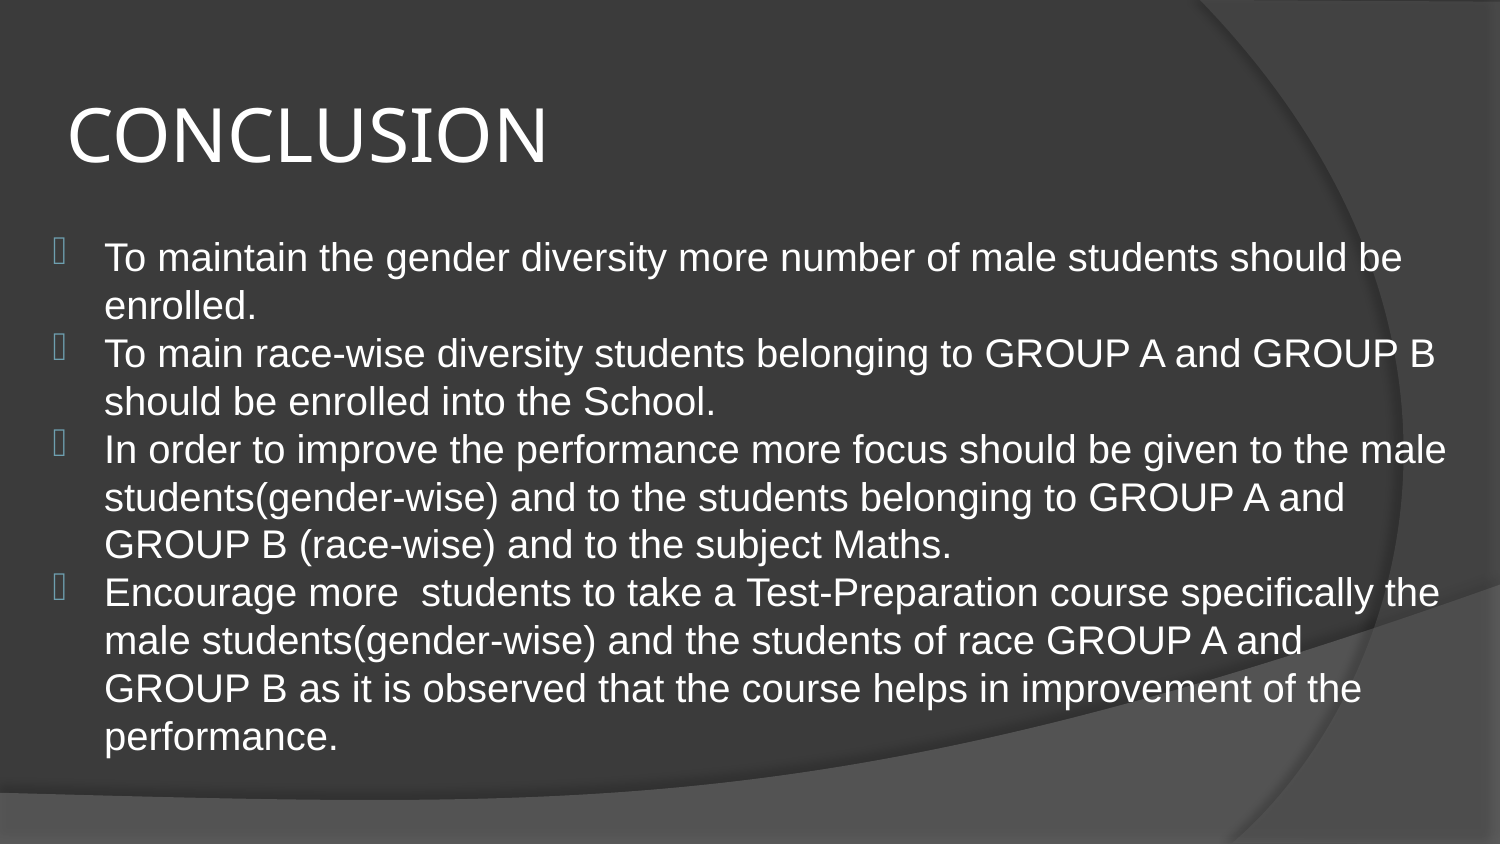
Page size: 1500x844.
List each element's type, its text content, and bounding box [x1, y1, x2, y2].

list To maintain the gender diversity more number of male students should be enrolled. To main race-wise diversity students belonging to GROUP A and GROUP B should be enrolled into the School. In order to improve the performance more focus should be given to the male students(gender-wise) and to the students belonging to GROUP A and GROUP B (race-wise) and to the subject Maths. Encourage more students to take a Test-Preparation course specifically the male students(gender-wise) and the students of race GROUP A and GROUP B as it is observed that the course helps in improvement of the performance. [20, 216, 1472, 777]
title CONCLUSION [51, 72, 1449, 167]
